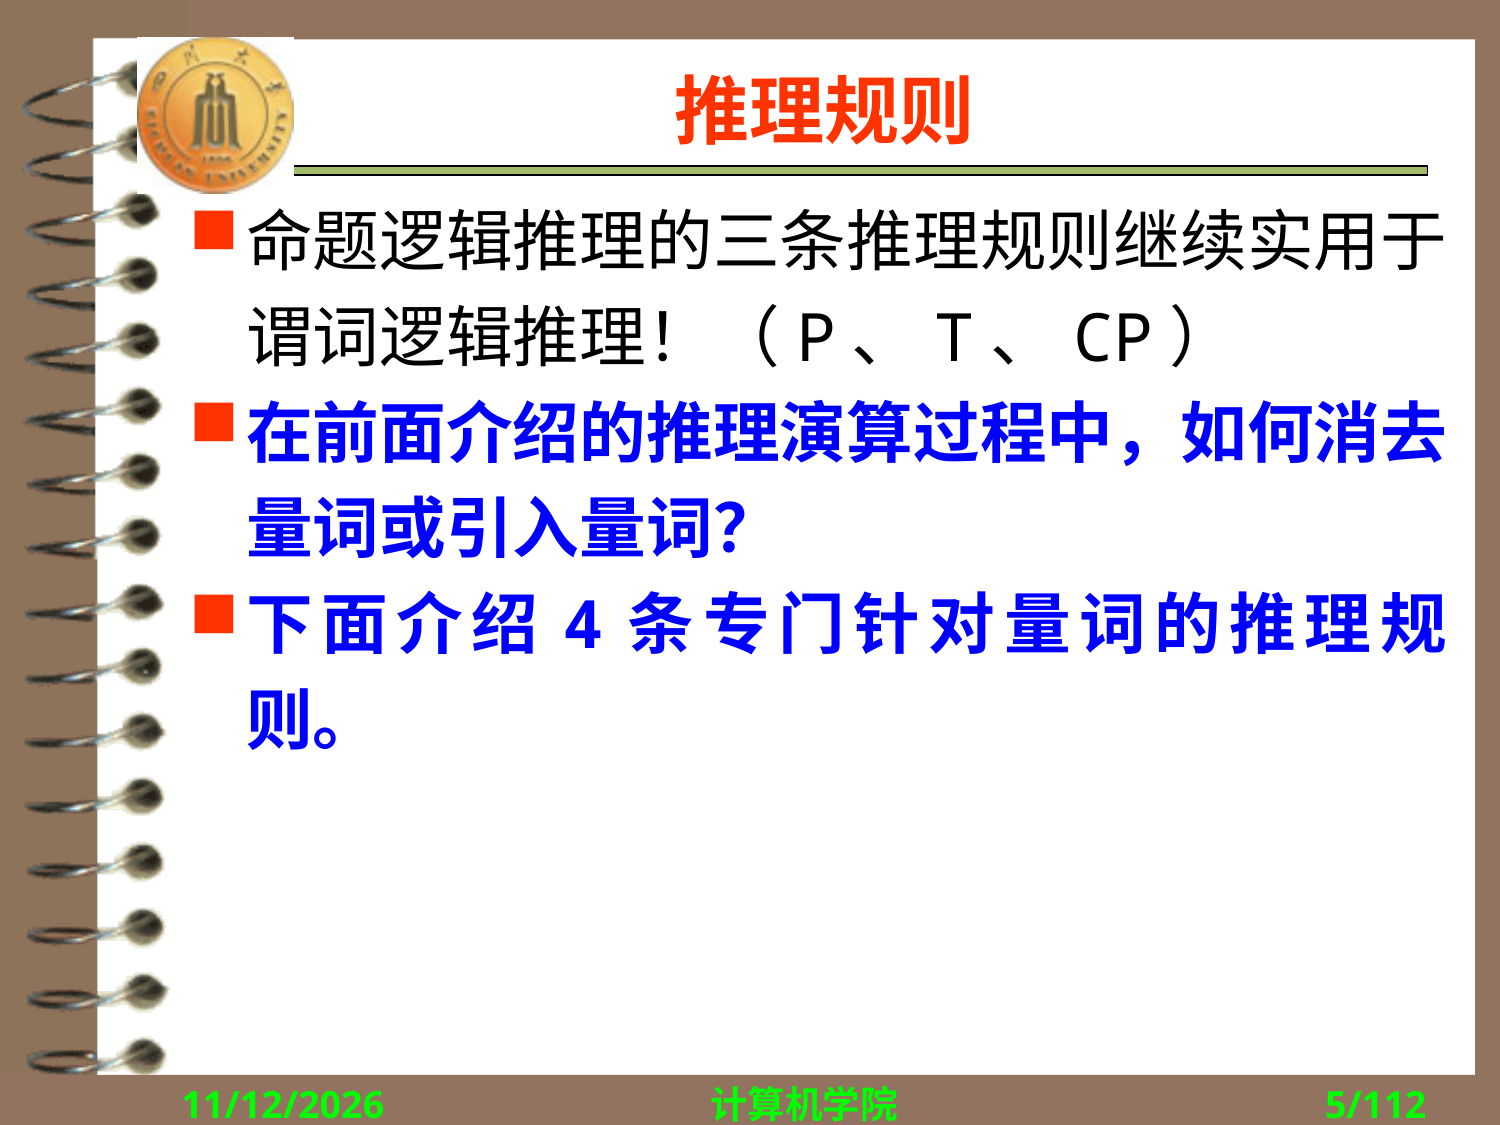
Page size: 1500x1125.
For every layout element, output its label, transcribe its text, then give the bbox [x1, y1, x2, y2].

footer 计算机学院 [479, 1073, 1128, 1100]
slide_number 5/112 [1128, 1073, 1442, 1100]
title 推理规则 [187, 50, 1428, 168]
picture [0, 0, 294, 1075]
list 命题逻辑推理的三条推理规则继续实用于谓词逻辑推理！（P、T、CP） 在前面介绍的推理演算过程中，如何消去量词或引入量词？ 下面介绍4条专门针对量词的推理规则。 [174, 174, 1463, 766]
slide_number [166, 1073, 479, 1100]
